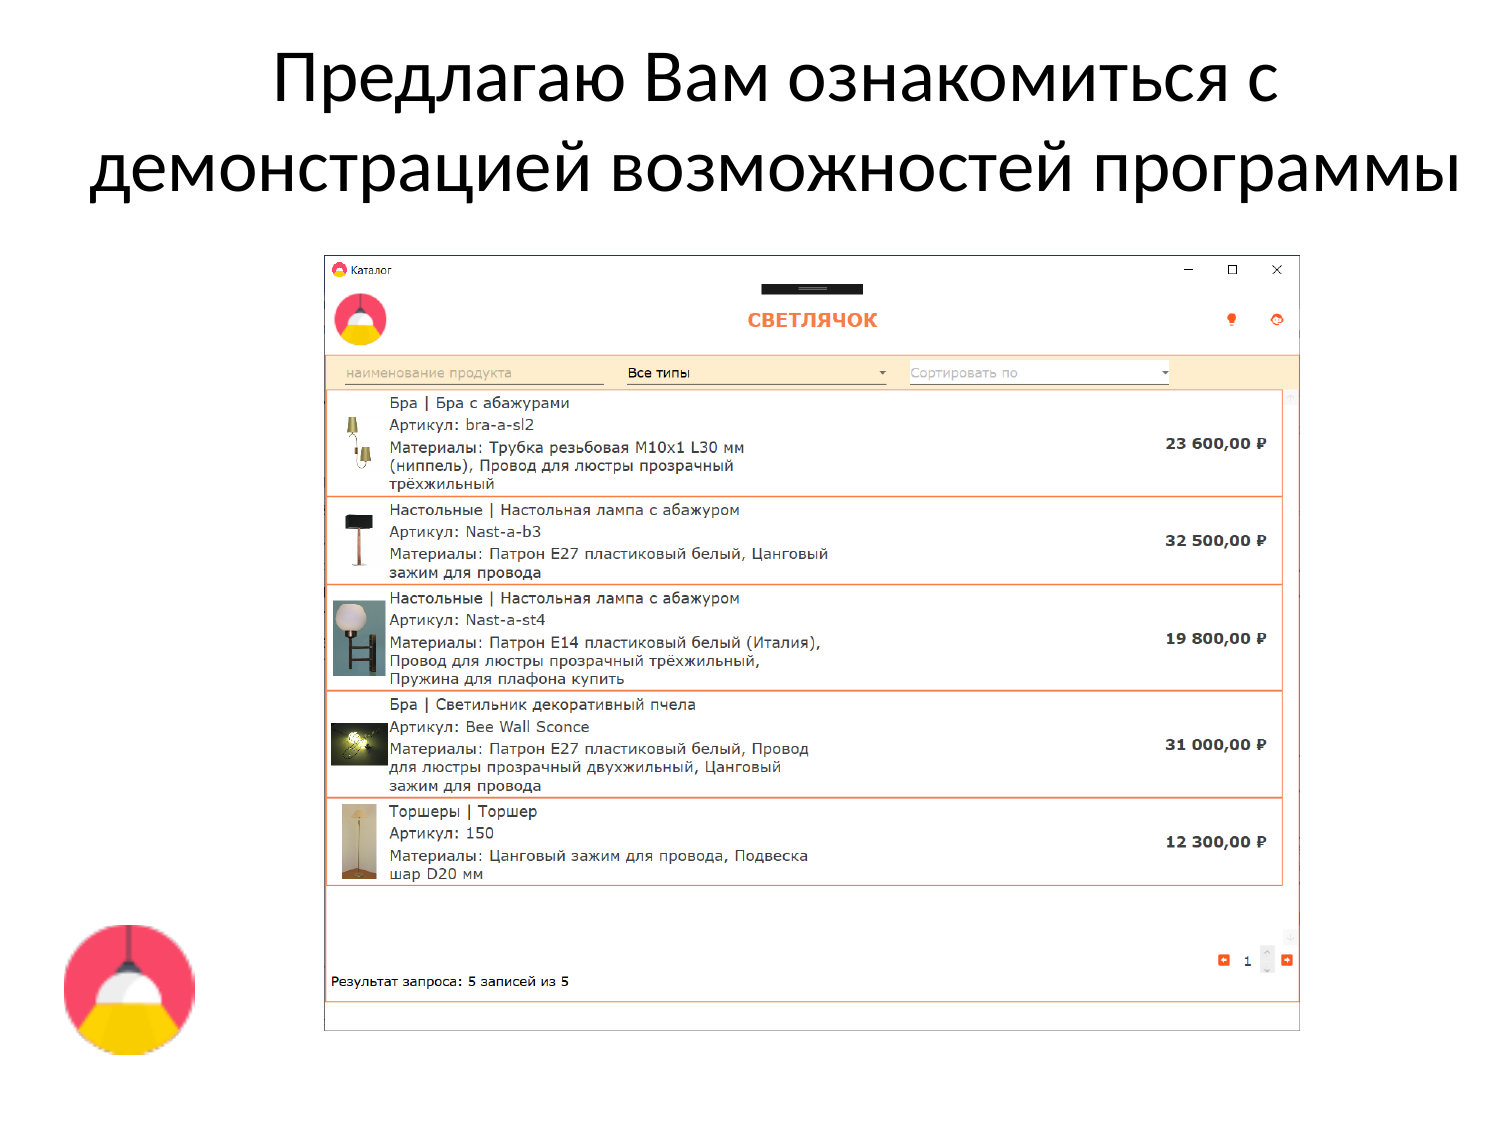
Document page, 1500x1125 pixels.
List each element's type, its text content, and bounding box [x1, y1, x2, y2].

list Предлагаю Вам ознакомиться с демонстрацией возможностей программы [53, 19, 1500, 256]
picture [324, 255, 1300, 1031]
picture [64, 924, 195, 1056]
